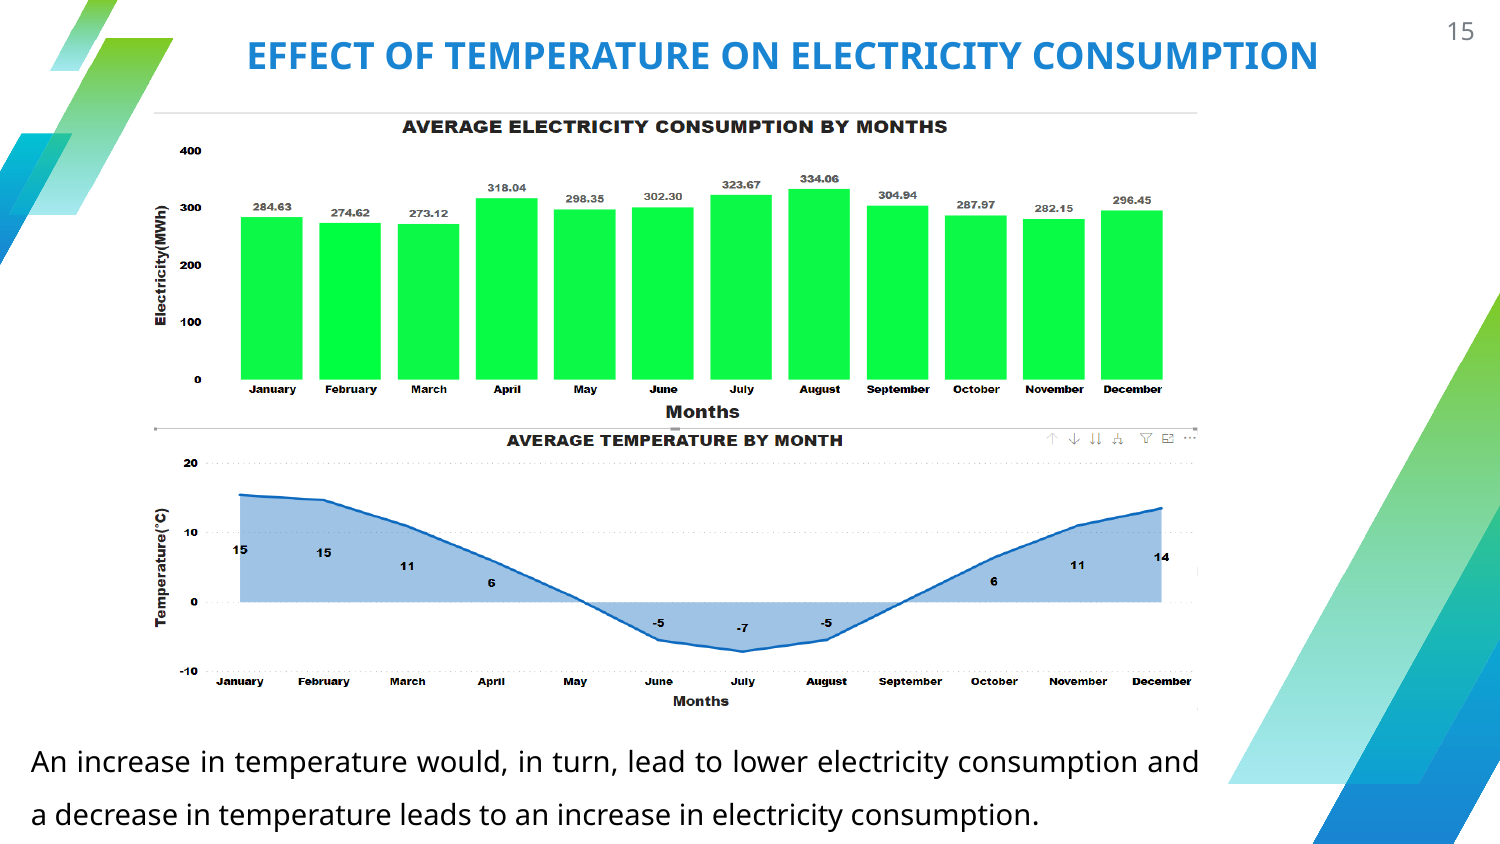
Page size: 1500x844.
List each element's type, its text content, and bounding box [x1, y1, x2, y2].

title EFFECT OF TEMPERATURE ON ELECTRICITY CONSUMPTION [183, 9, 1384, 100]
text_box An increase in temperature would, in turn, lead to lower electricity consumption and a decrease in temperature leads to an increase in electricity consumption. [15, 710, 1216, 844]
slide_number ‹#› [1403, 0, 1475, 65]
picture [153, 112, 1198, 712]
